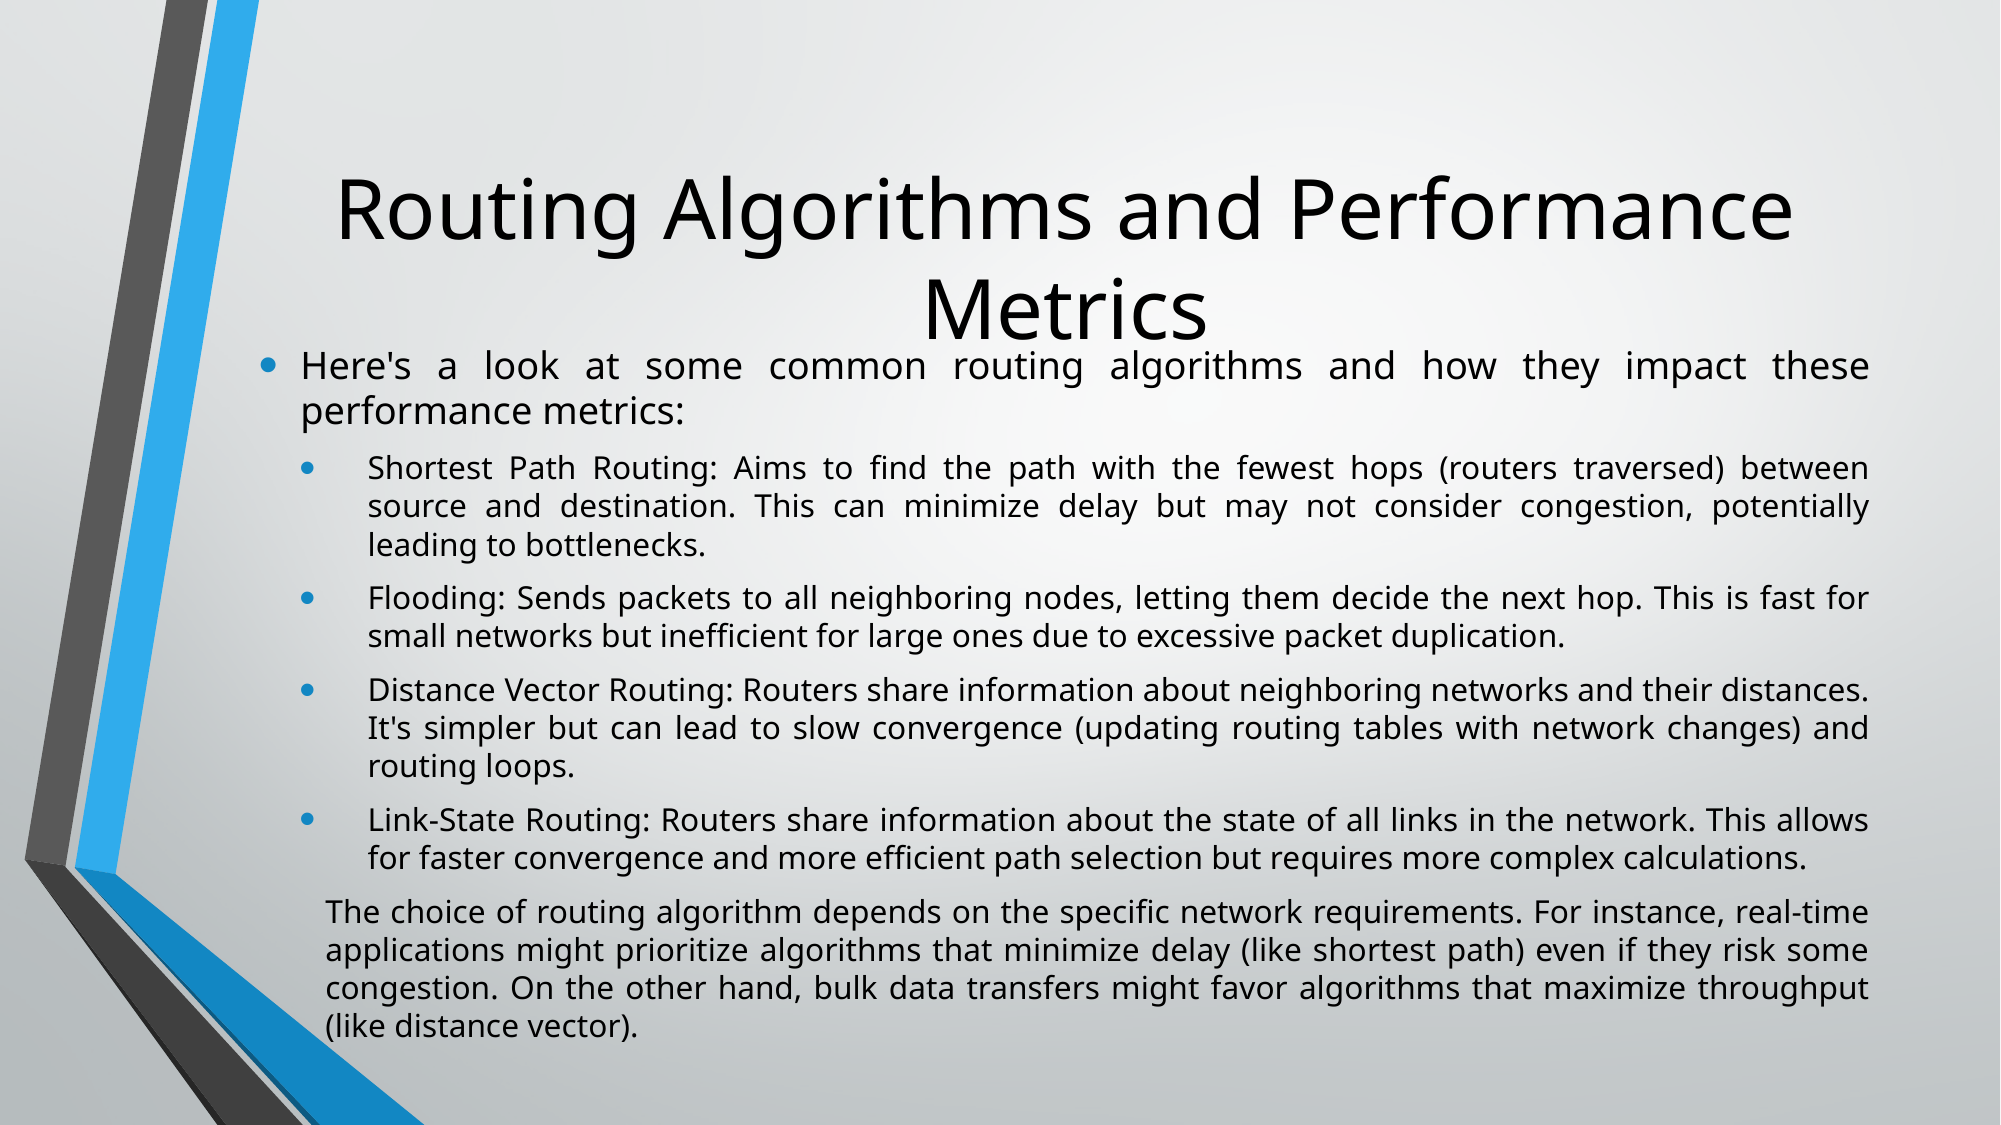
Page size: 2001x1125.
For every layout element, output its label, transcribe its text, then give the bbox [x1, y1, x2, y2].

list Here's a look at some common routing algorithms and how they impact these performance metrics: Shortest Path Routing: Aims to find the path with the fewest hops (routers traversed) between source and destination. This can minimize delay but may not consider congestion, potentially leading to bottlenecks. Flooding: Sends packets to all neighboring nodes, letting them decide the next hop. This is fast for small networks but inefficient for large ones due to excessive packet duplication. Distance Vector Routing: Routers share information about neighboring networks and their distances. It's simpler but can lead to slow convergence (updating routing tables with network changes) and routing loops. Link-State Routing: Routers share information about the state of all links in the network. This allows for faster convergence and more efficient path selection but requires more complex calculations. The choice of routing algorithm depends on the specific network requirements. For instance, real-time applications might prioritize algorithms that minimize delay (like shortest path) even if they risk some congestion. On the other hand, bulk data transfers might favor algorithms that maximize throughput (like distance vector). [243, 333, 1887, 1075]
title Routing Algorithms and Performance Metrics [243, 112, 1887, 333]
